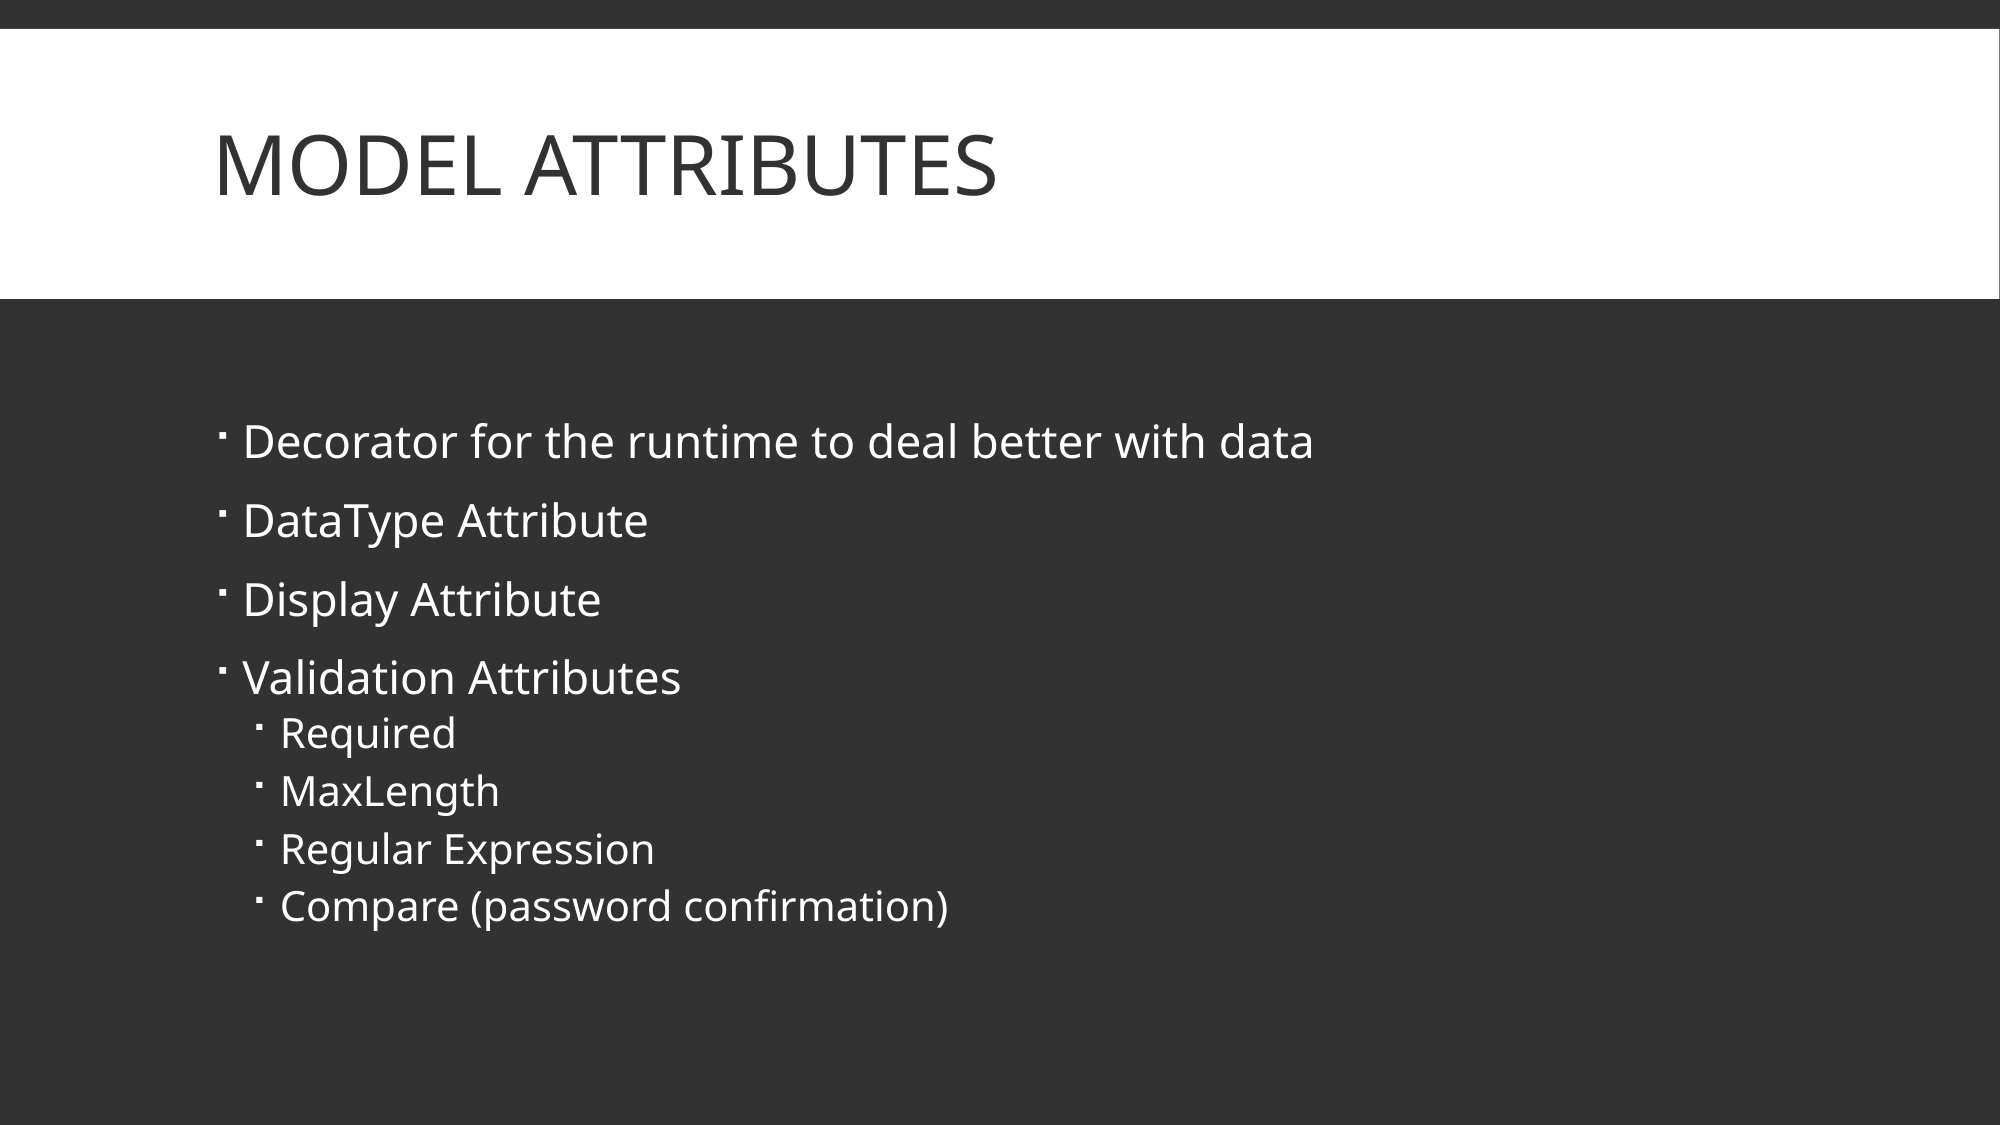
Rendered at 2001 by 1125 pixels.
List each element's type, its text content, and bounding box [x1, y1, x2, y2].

list Decorator for the runtime to deal better with data DataType Attribute Display Attribute Validation Attributes Required MaxLength Regular Expression Compare (password confirmation) [197, 329, 1803, 1020]
title Model Attributes [197, 46, 1803, 295]
